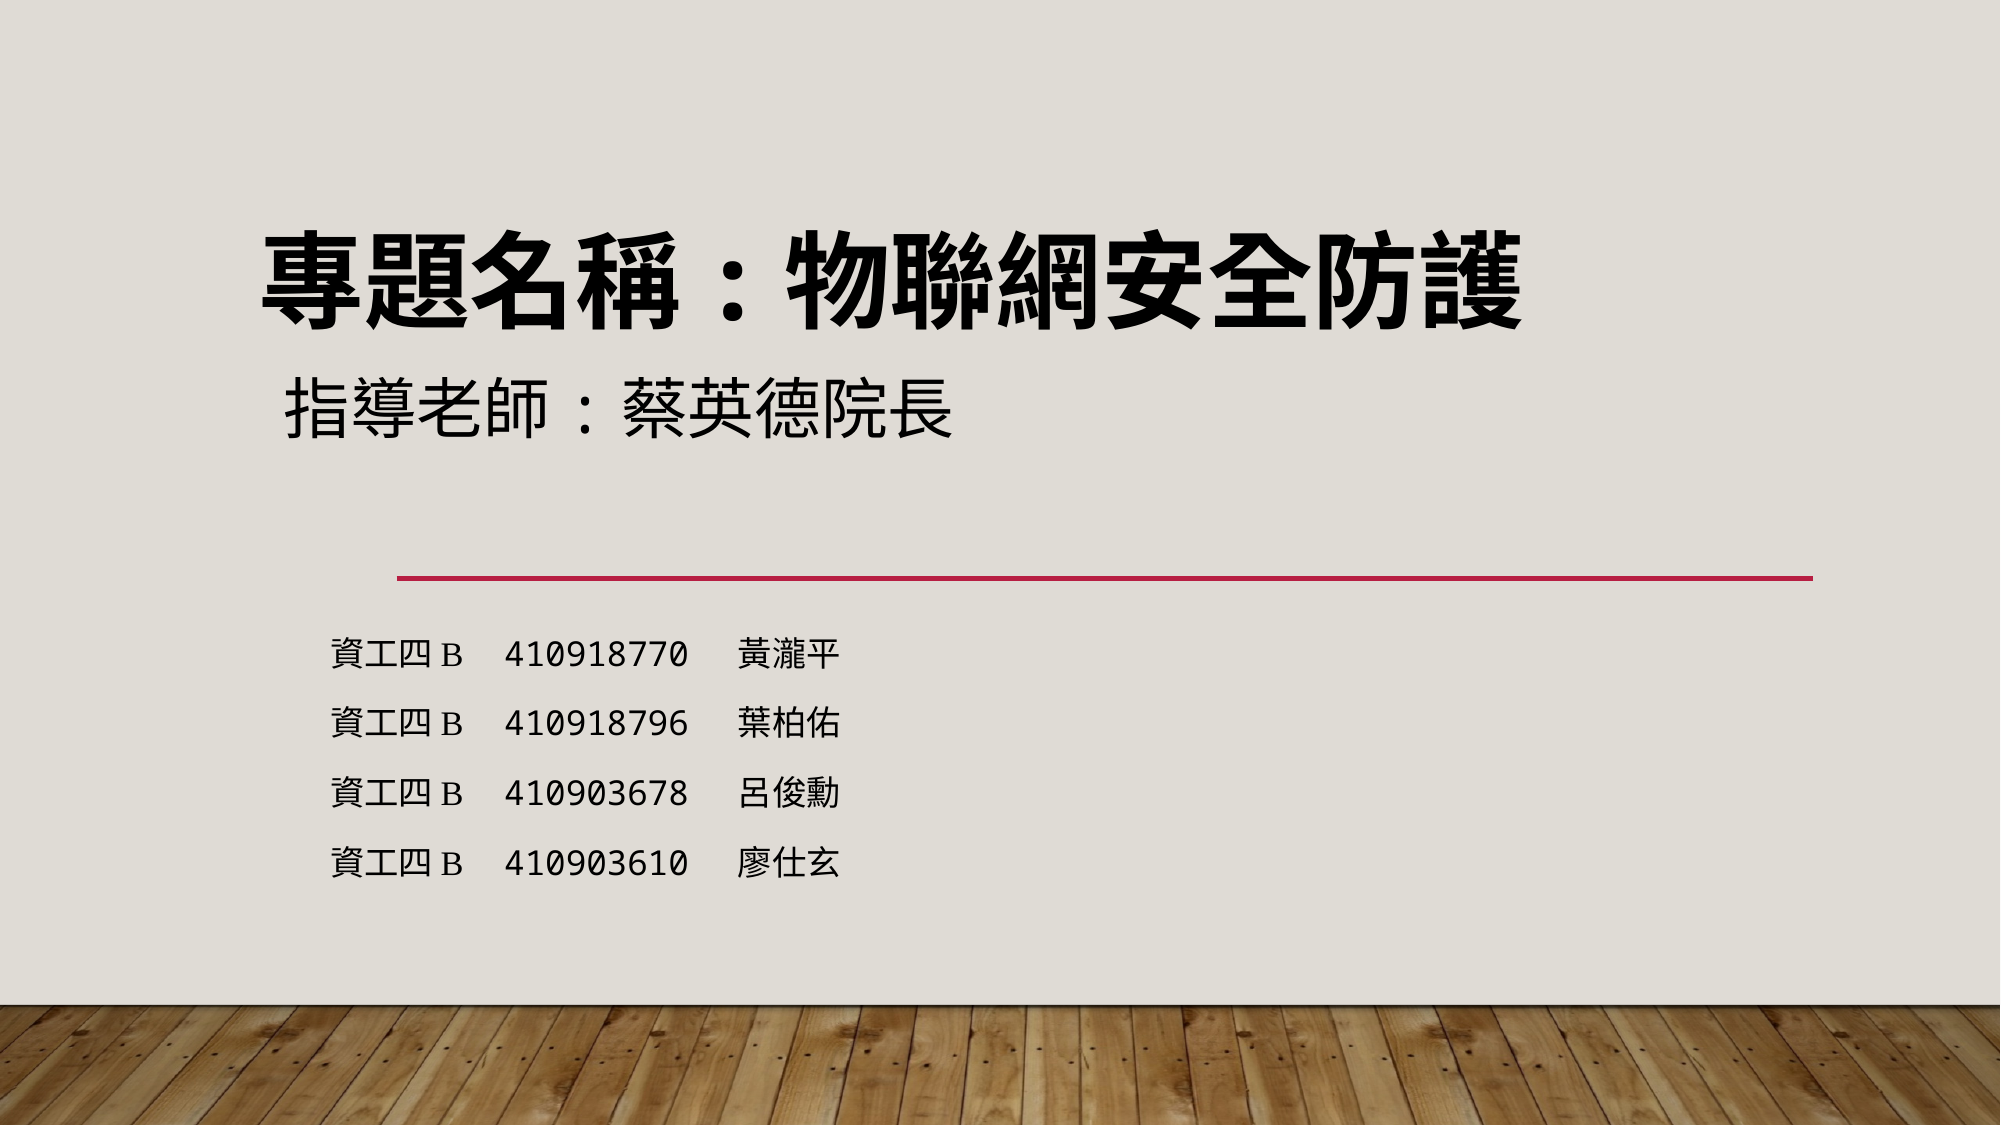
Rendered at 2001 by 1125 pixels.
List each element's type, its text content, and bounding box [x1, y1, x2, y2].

title 專題名稱:物聯網安全防護 [243, 157, 1793, 344]
picture [0, 1005, 2000, 1125]
subtitle 指導老師:蔡英德院長 資工四B 410918770 黃瀧平 資工四B 410918796 葉柏佑 資工四B 410903678 呂俊勳 資工四B 410903610 廖仕玄 [268, 343, 1834, 891]
